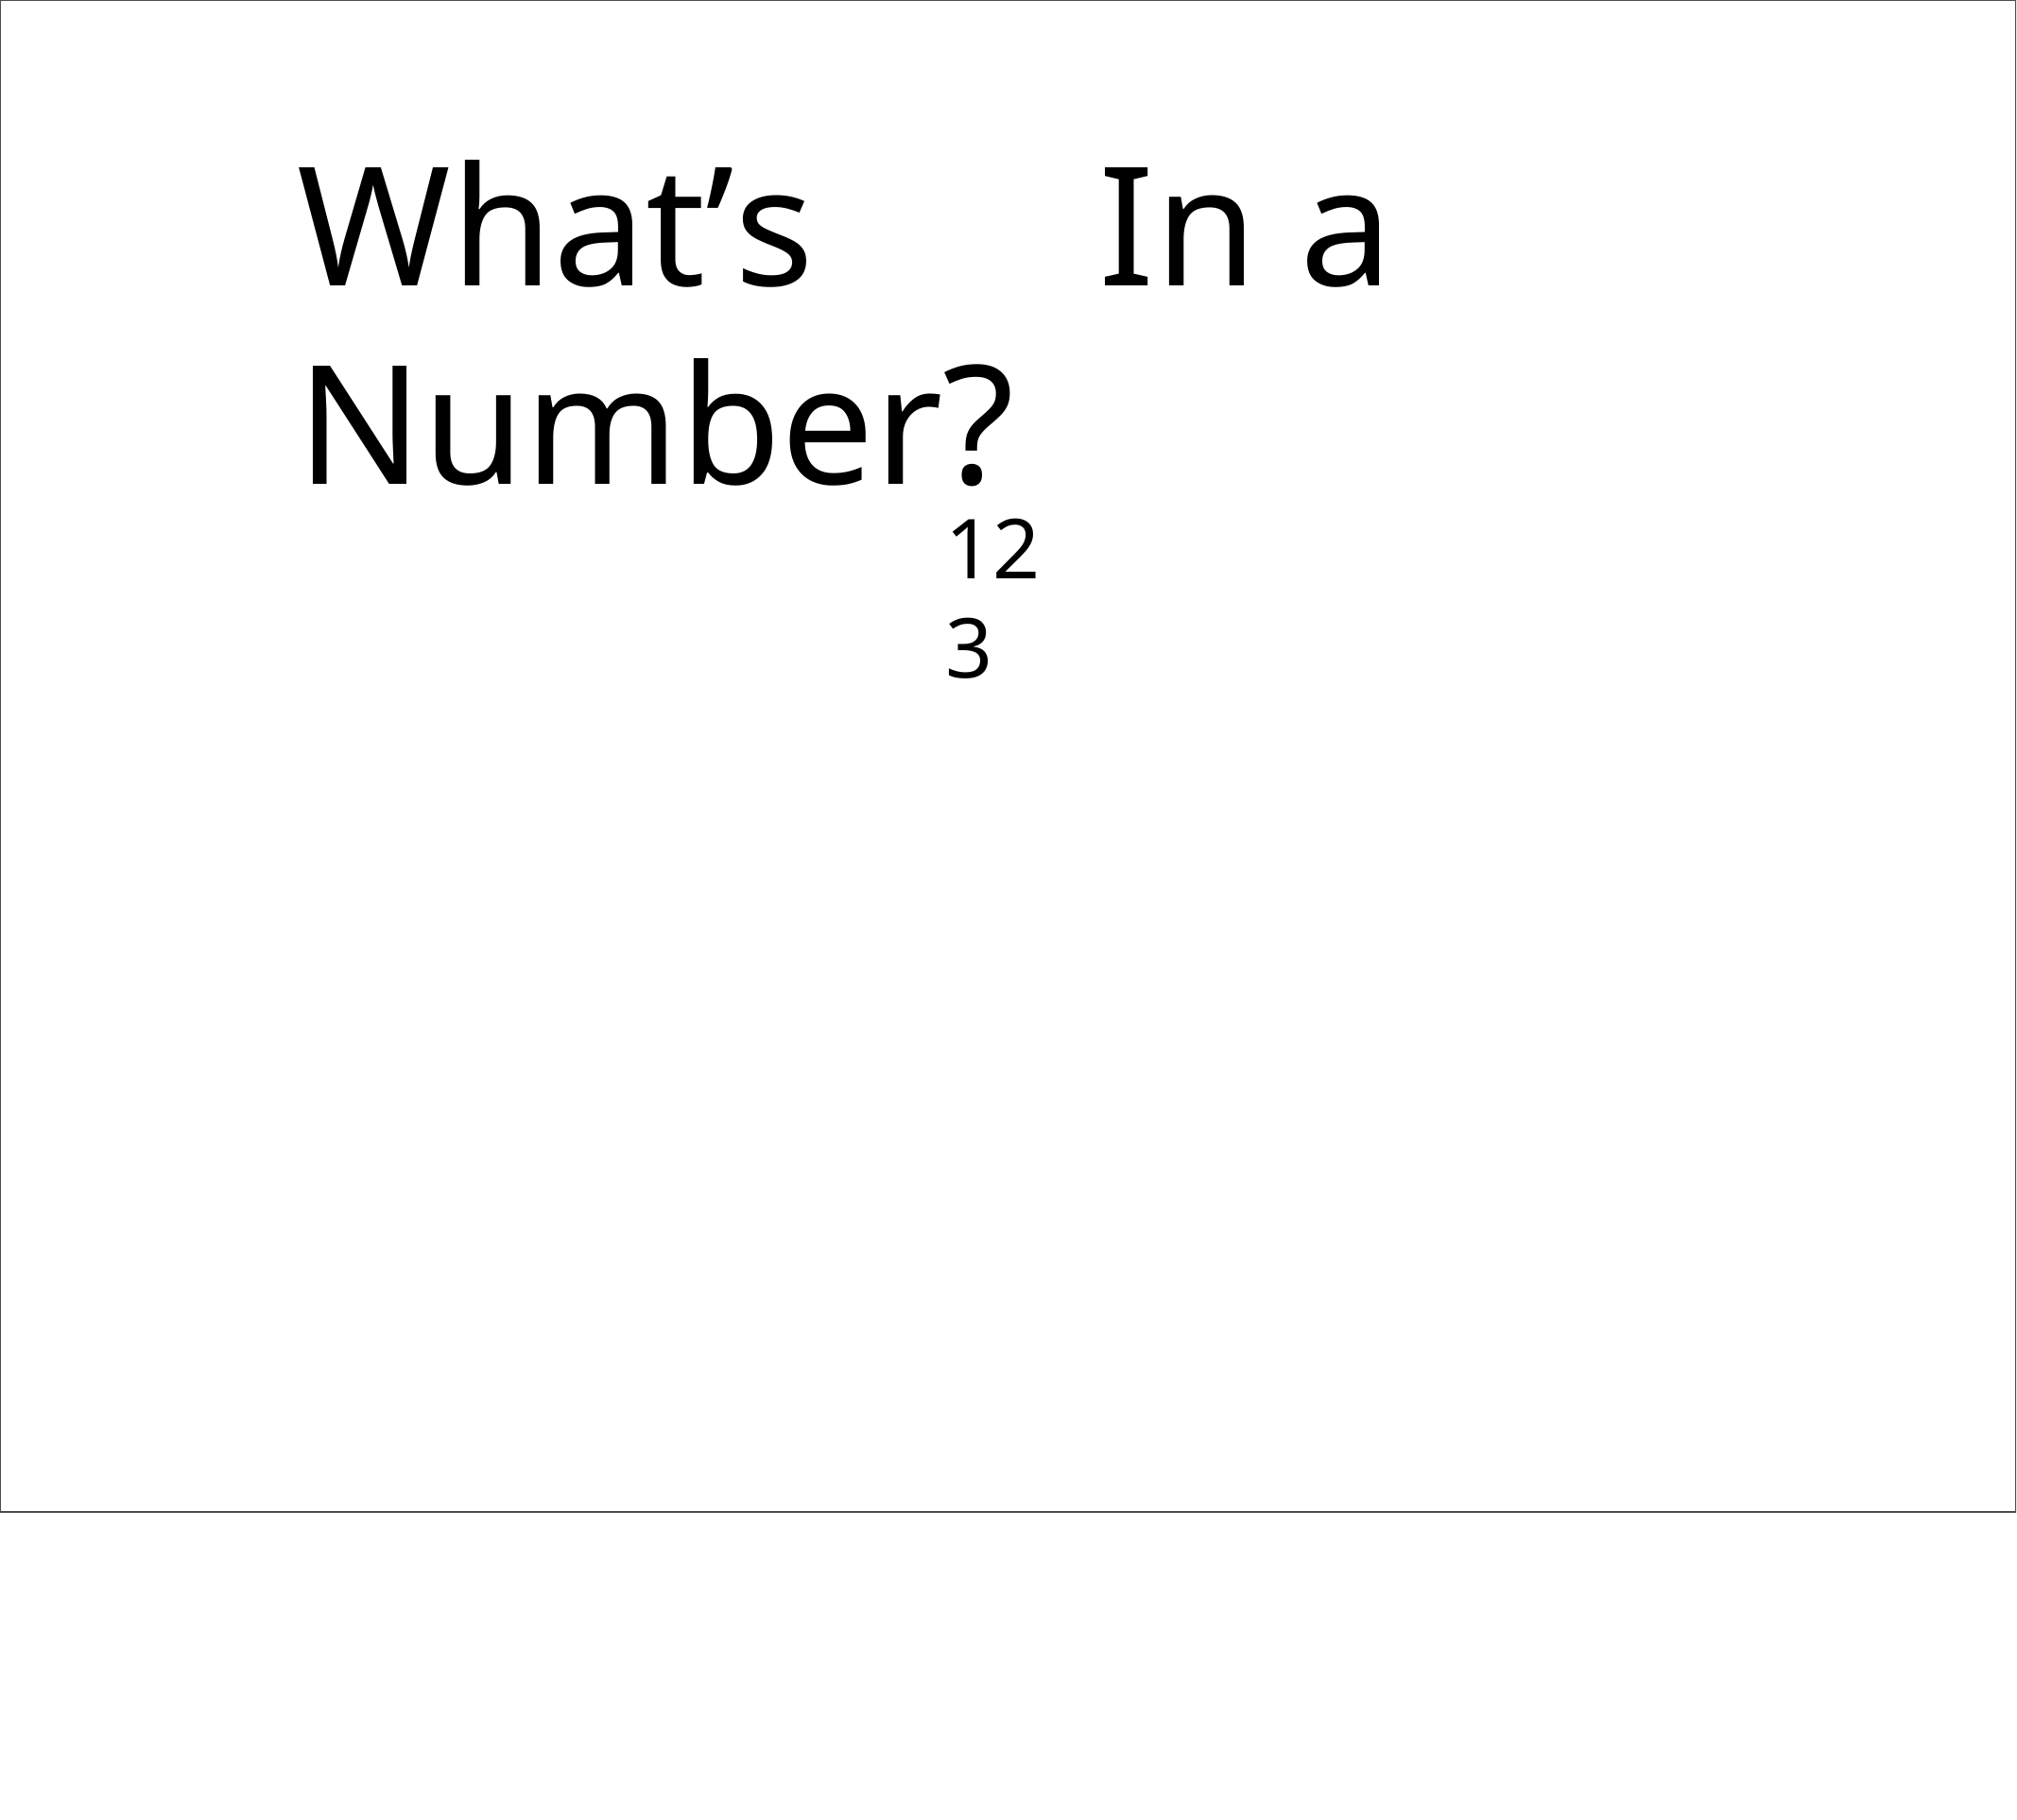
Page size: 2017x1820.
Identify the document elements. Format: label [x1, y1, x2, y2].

text_box [0, 0, 2017, 1512]
